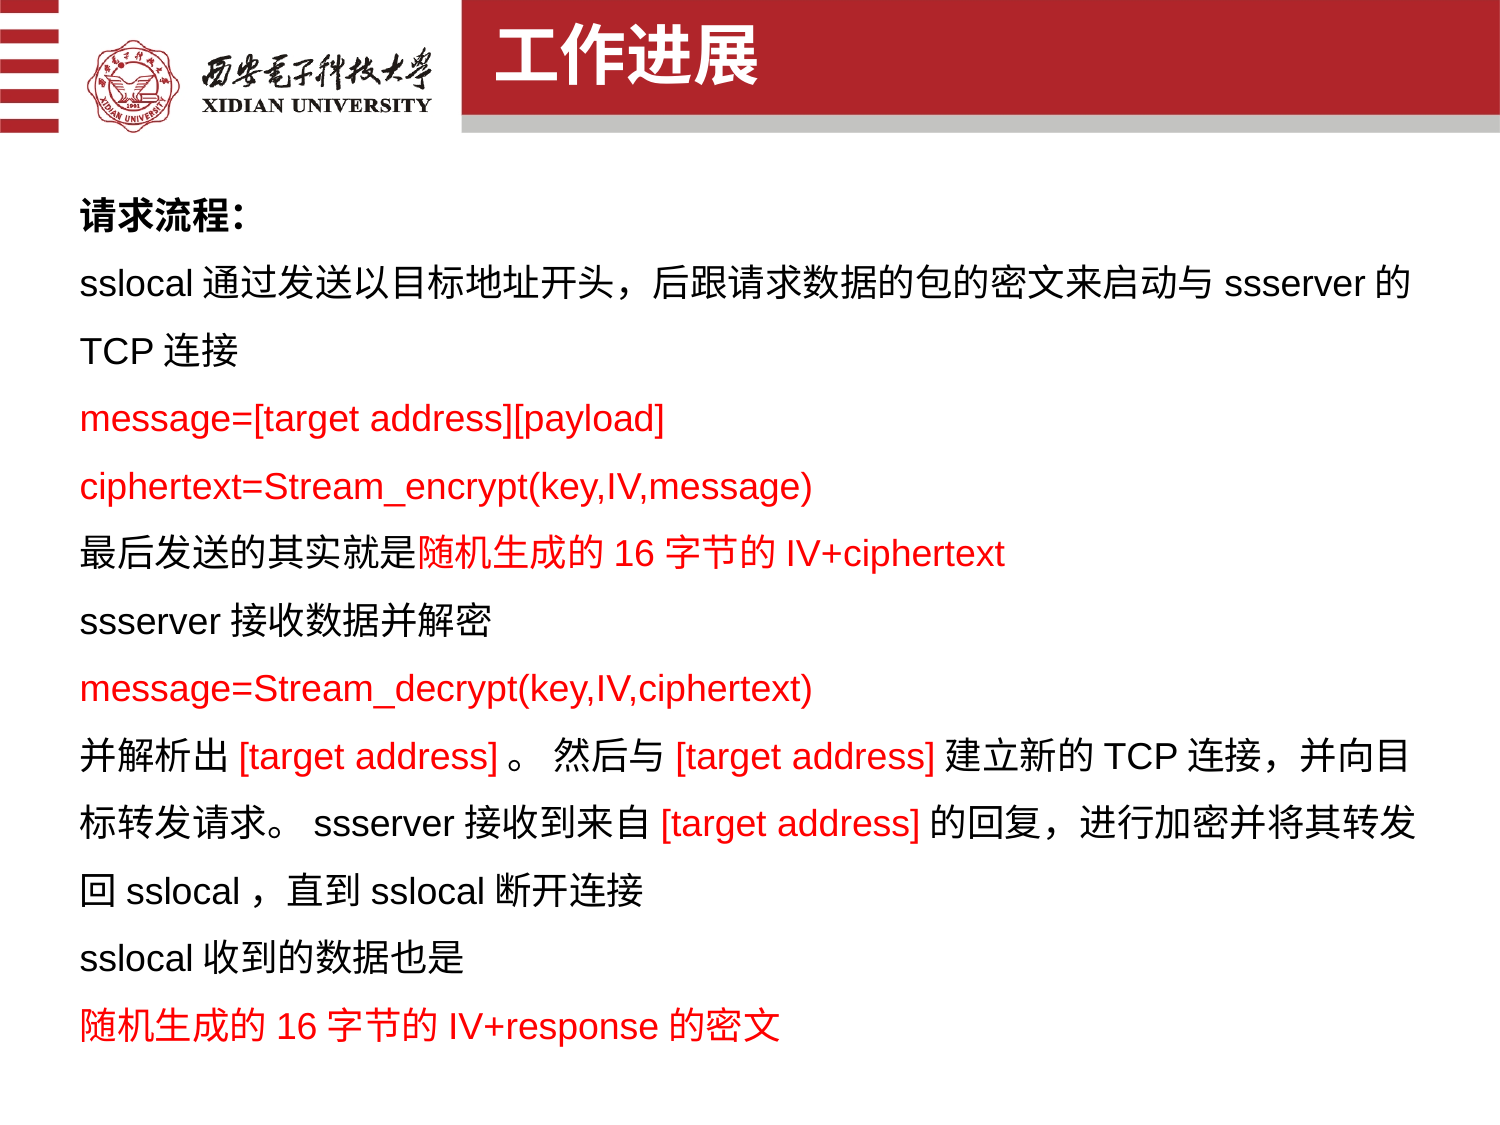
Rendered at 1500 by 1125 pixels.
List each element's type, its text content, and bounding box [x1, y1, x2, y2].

text_box 工作进展 [478, 5, 1117, 100]
picture [0, 0, 1500, 1125]
text_box 请求流程： sslocal通过发送以目标地址开头，后跟请求数据的包的密文来启动与ssserver的TCP连接 message=[target address][payload] ciphertext=Stream_encrypt(key,IV,message) 最后发送的其实就是随机生成的16字节的IV+ciphertext ssserver接收数据并解密 message=Stream_decrypt(key,IV,ciphertext) 并解析出[target address]。 然后与[target address]建立新的TCP连接，并向目标转发请求。ssserver接收到来自[target address]的回复，进行加密并将其转发回sslocal，直到sslocal断开连接 sslocal收到的数据也是 随机生成的16字节的IV+response的密文 [64, 184, 1459, 1055]
